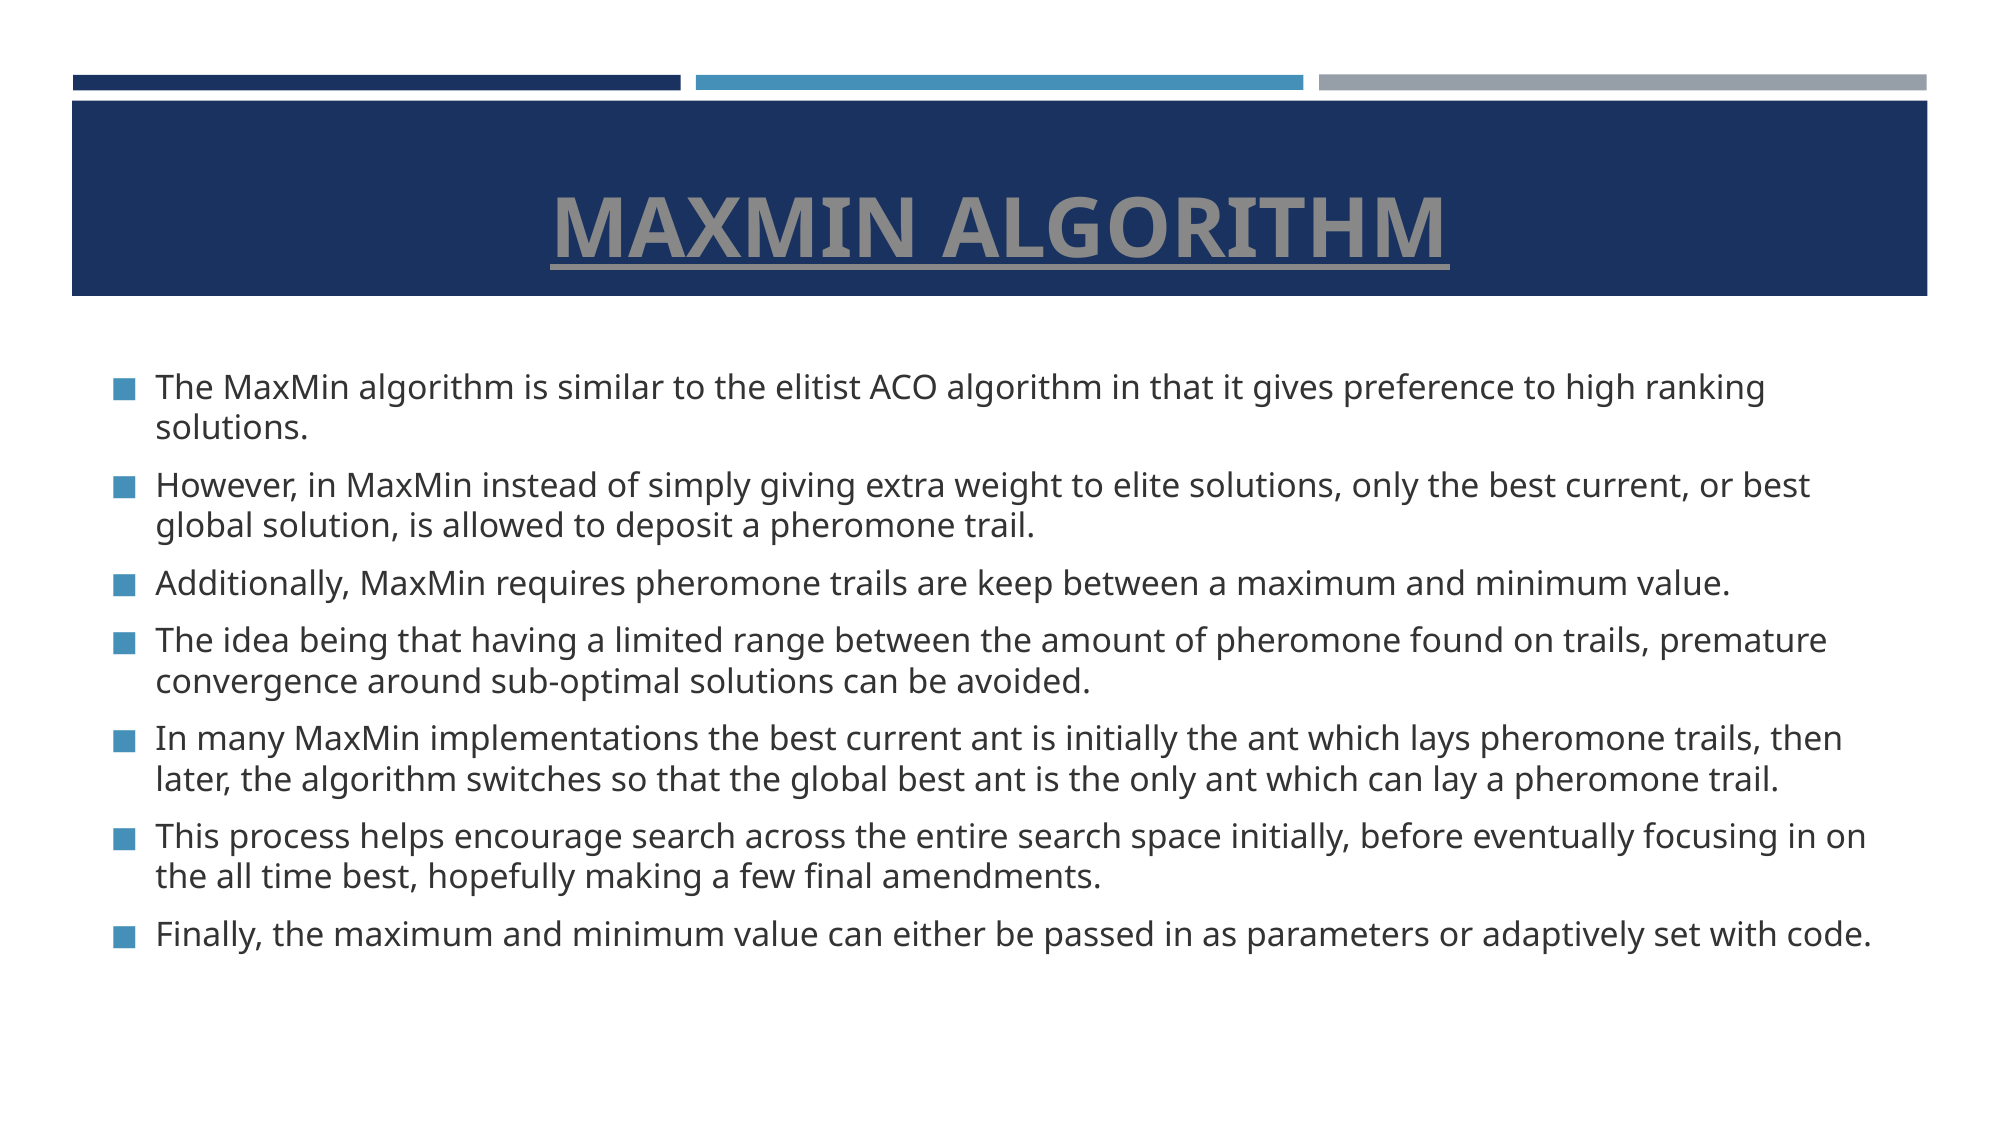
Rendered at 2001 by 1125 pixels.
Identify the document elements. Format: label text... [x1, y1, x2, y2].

list The MaxMin algorithm is similar to the elitist ACO algorithm in that it gives preference to high ranking solutions. However, in MaxMin instead of simply giving extra weight to elite solutions, only the best current, or best global solution, is allowed to deposit a pheromone trail. Additionally, MaxMin requires pheromone trails are keep between a maximum and minimum value. The idea being that having a limited range between the amount of pheromone found on trails, premature convergence around sub-optimal solutions can be avoided. In many MaxMin implementations the best current ant is initially the ant which lays pheromone trails, then later, the algorithm switches so that the global best ant is the only ant which can lay a pheromone trail. This process helps encourage search across the entire search space initially, before eventually focusing in on the all time best, hopefully making a few final amendments. Finally, the maximum and minimum value can either be passed in as parameters or adaptively set with code. [95, 357, 1905, 962]
title MAXMIN ALGORITHM [95, 115, 1905, 282]
